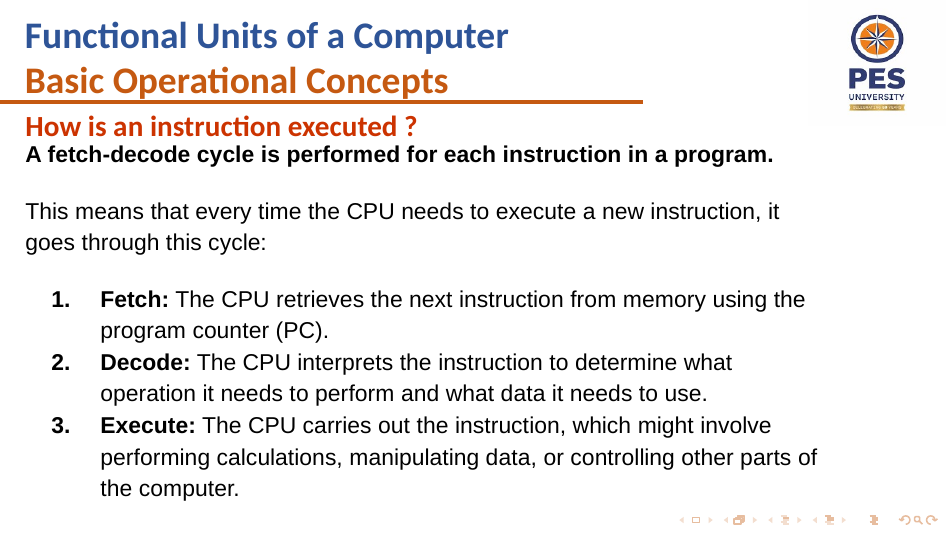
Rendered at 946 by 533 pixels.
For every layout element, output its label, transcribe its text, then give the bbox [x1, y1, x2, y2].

text_box How is an instruction executed ? A fetch-decode cycle is performed for each instruction in a program. This means that every time the CPU needs to execute a new instruction, it goes through this cycle: Fetch: The CPU retrieves the next instruction from memory using the program counter (PC). Decode: The CPU interprets the instruction to determine what operation it needs to perform and what data it needs to use. Execute: The CPU carries out the instruction, which might involve performing calculations, manipulating data, or controlling other parts of the computer. [10, 103, 849, 508]
picture [808, 0, 946, 126]
text_box [435, 141, 910, 189]
text_box Functional Units of a Computer Basic Operational Concepts [22, 9, 762, 102]
